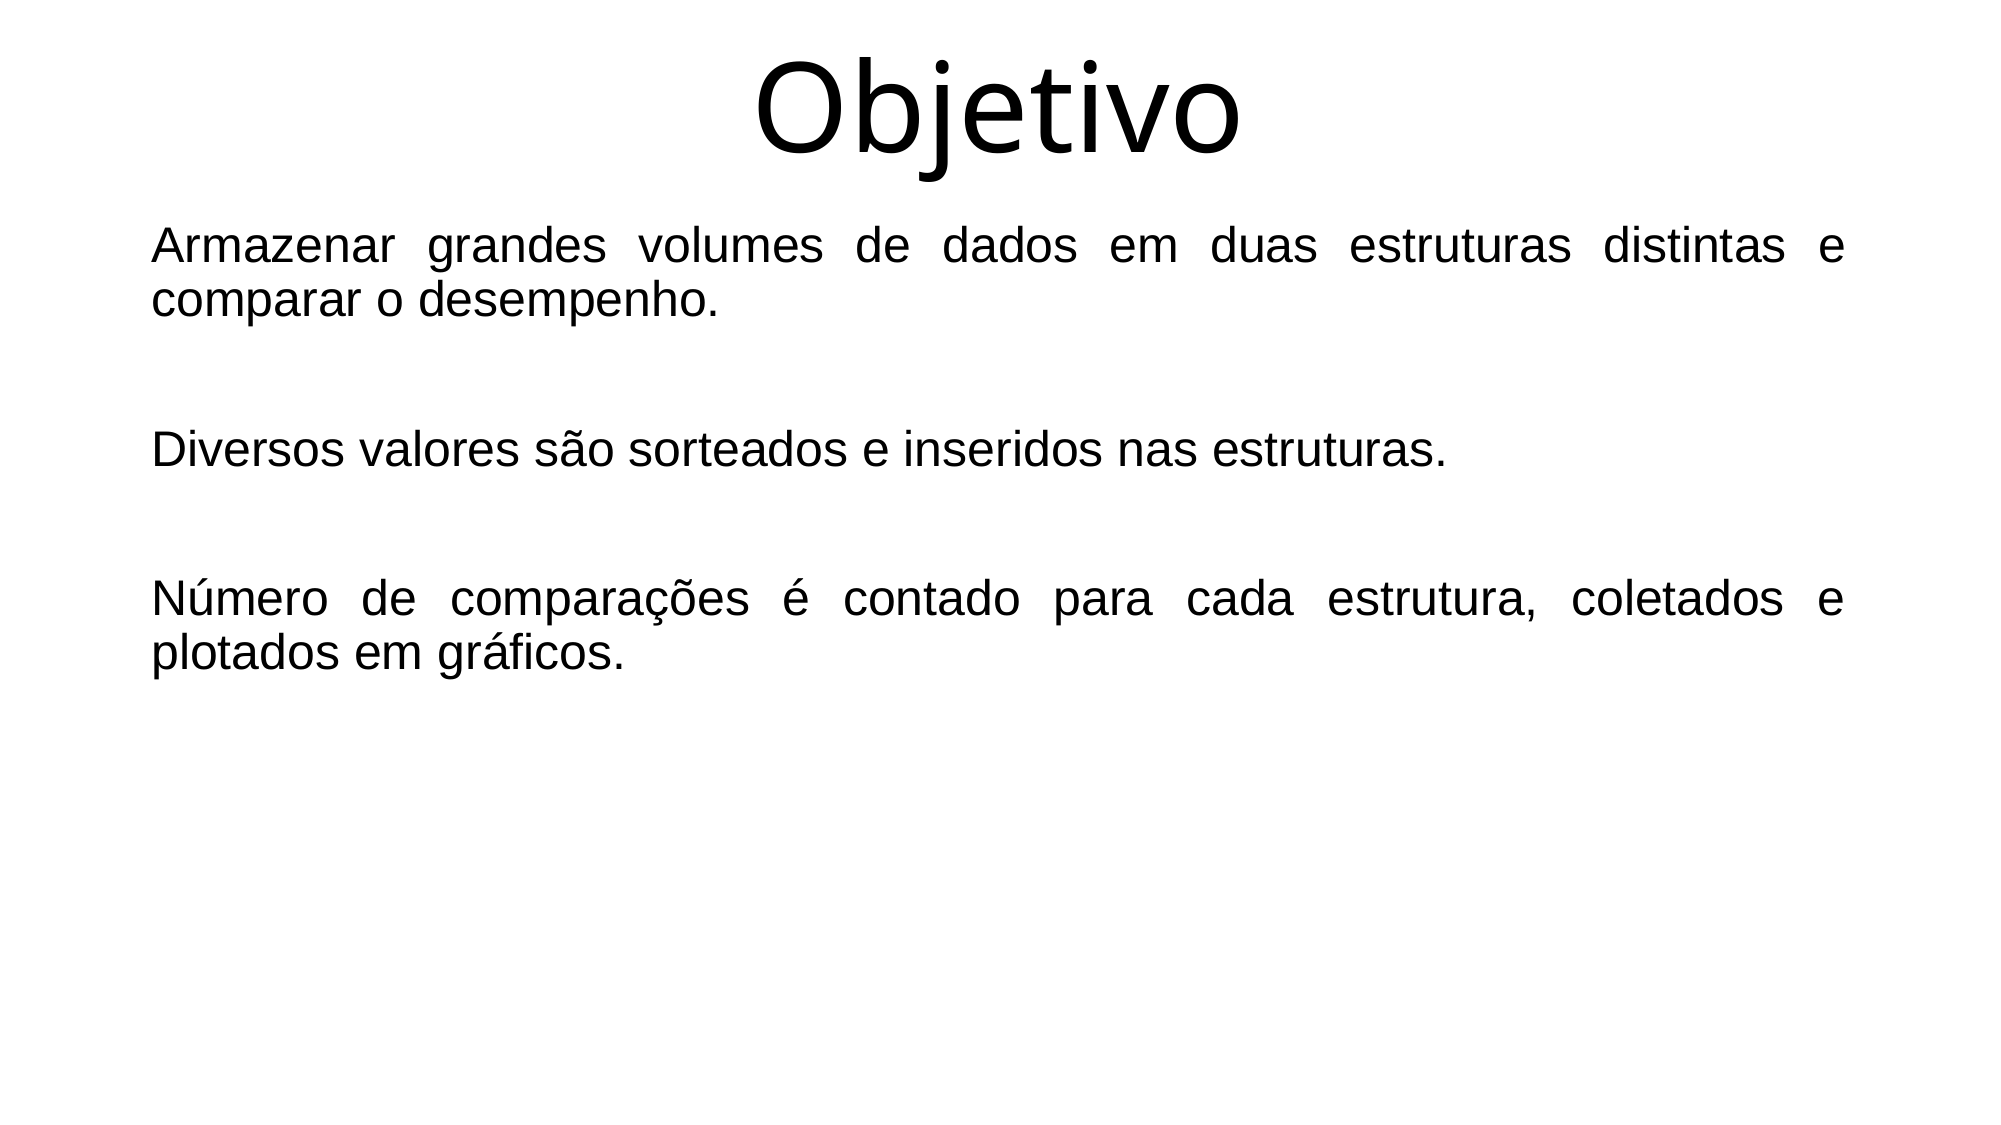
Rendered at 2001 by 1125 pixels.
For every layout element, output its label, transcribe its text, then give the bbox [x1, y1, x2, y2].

title Objetivo [136, 1, 1862, 188]
list Armazenar grandes volumes de dados em duas estruturas distintas e comparar o desempenho. Diversos valores são sorteados e inseridos nas estruturas. Número de comparações é contado para cada estrutura, coletados e plotados em gráficos. [136, 211, 1862, 747]
